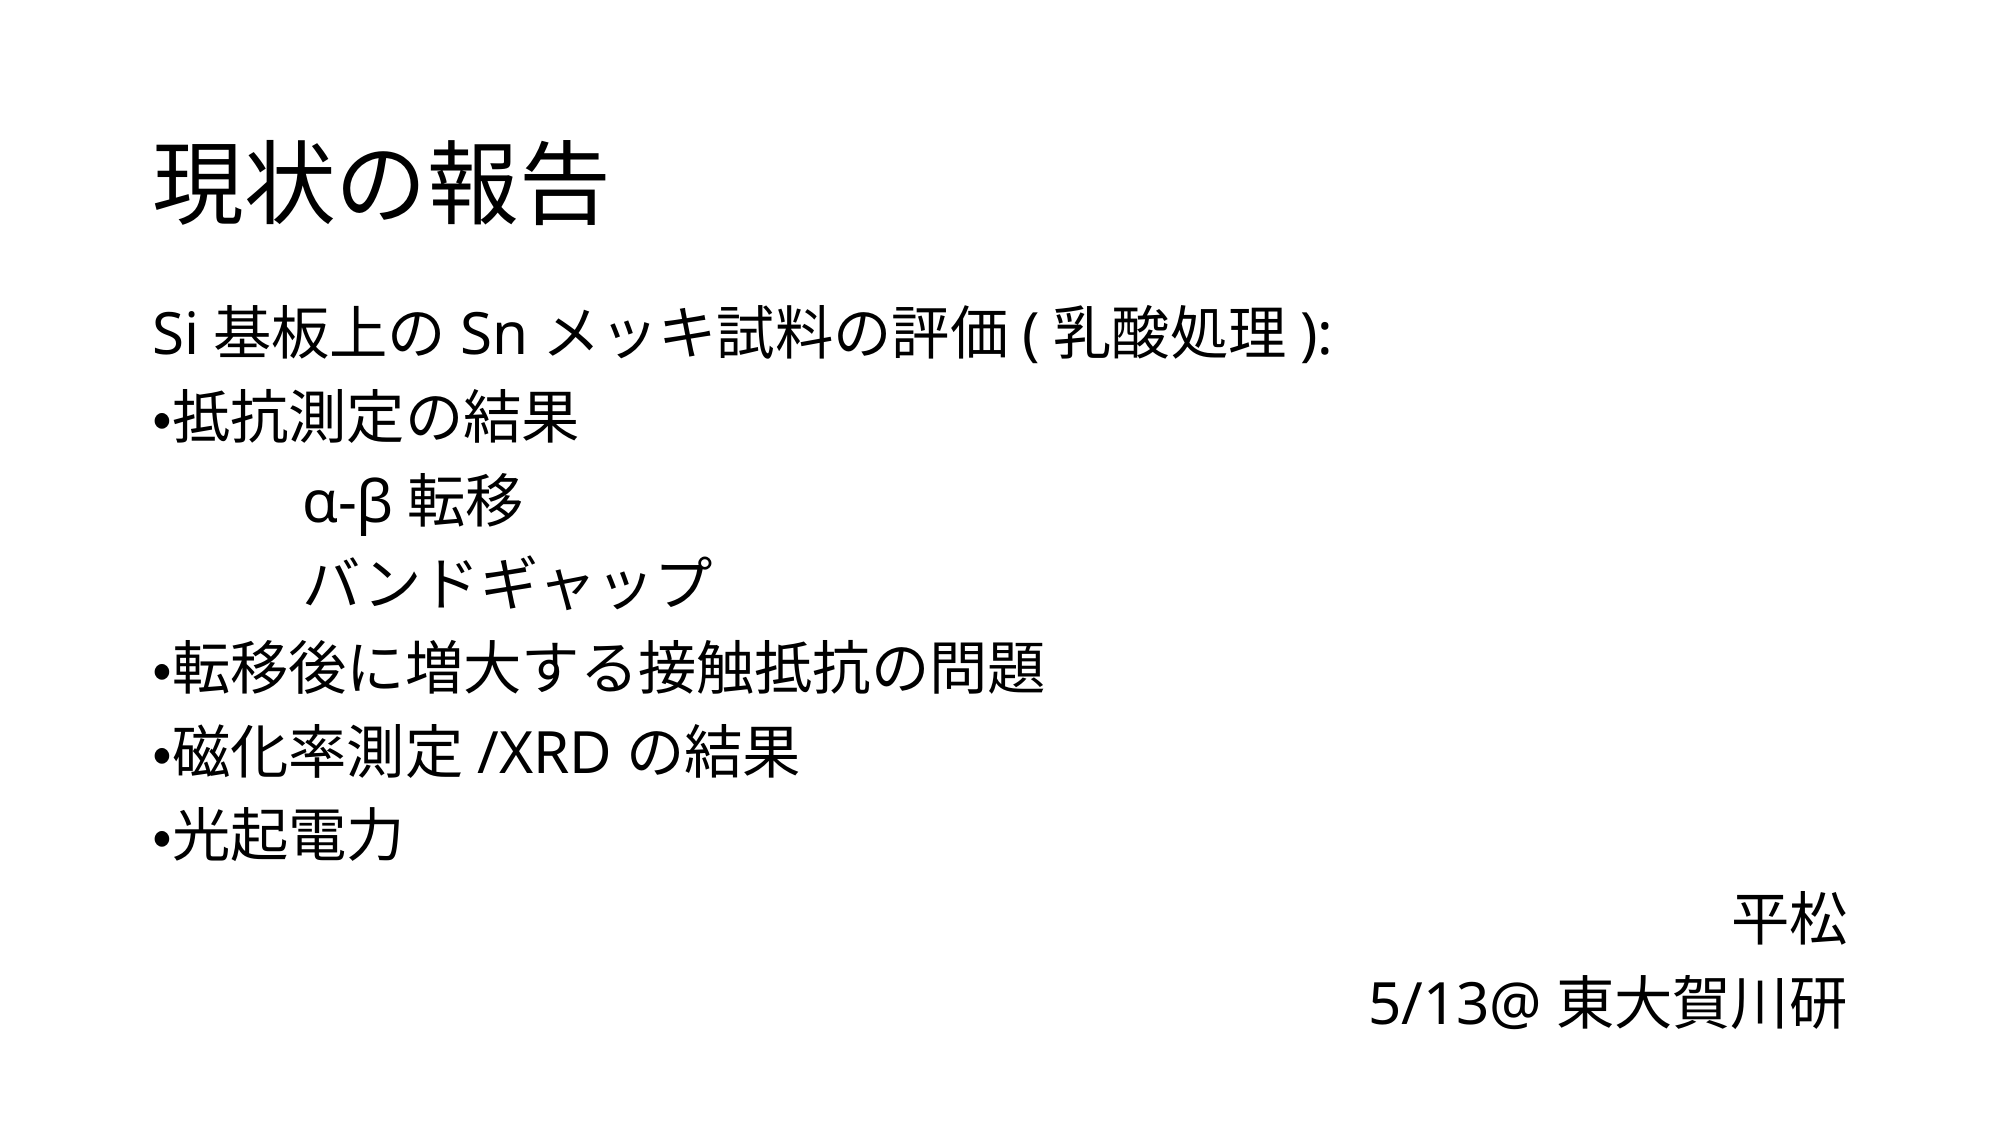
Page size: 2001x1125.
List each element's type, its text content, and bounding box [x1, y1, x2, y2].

title 現状の報告 [137, 79, 1863, 297]
list Si基板上のSnメッキ試料の評価(乳酸処理): ・抵抗測定の結果 α-β転移 バンドギャップ ・転移後に増大する接触抵抗の問題 ・磁化率測定/XRDの結果 ・光起電力 平松 5/13@東大賀川研 [137, 297, 1863, 1070]
